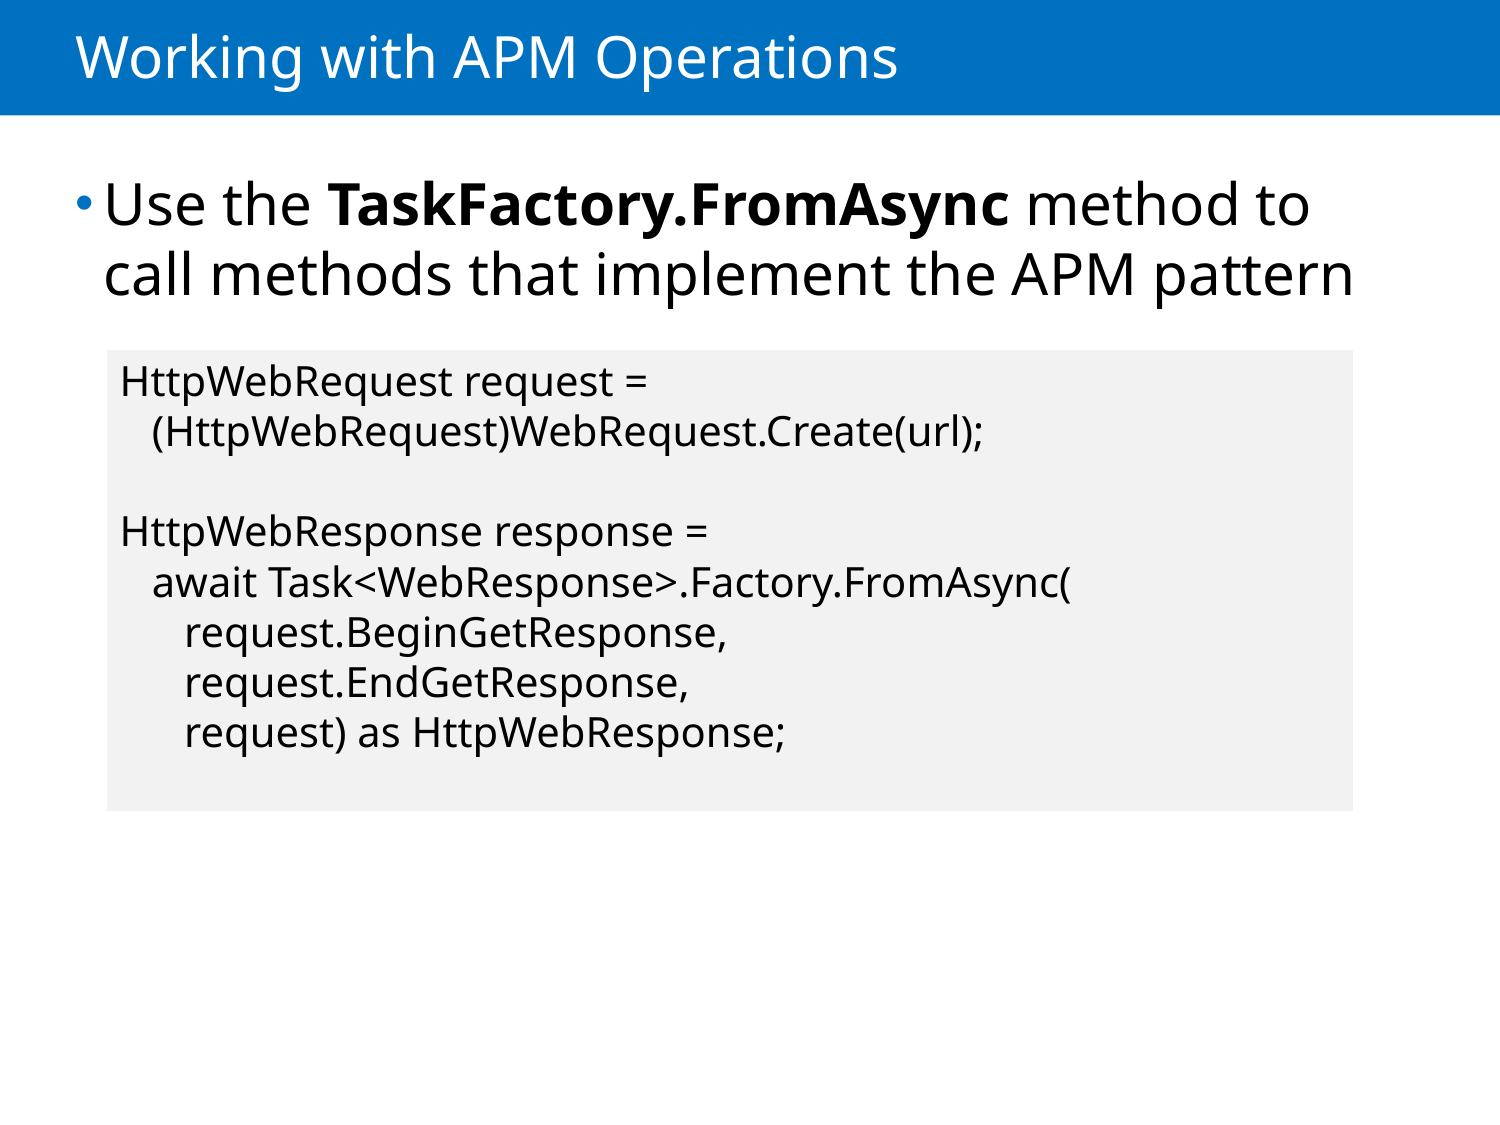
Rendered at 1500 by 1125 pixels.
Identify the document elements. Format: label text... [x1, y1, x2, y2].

text_box Use the TaskFactory.FromAsync method to call methods that implement the APM pattern [75, 167, 1408, 1012]
text_box HttpWebRequest request = (HttpWebRequest)WebRequest.Create(url); HttpWebResponse response = await Task<WebResponse>.Factory.FromAsync( request.BeginGetResponse, request.EndGetResponse, request) as HttpWebResponse; [103, 346, 1357, 815]
title Working with APM Operations [75, 0, 1351, 122]
